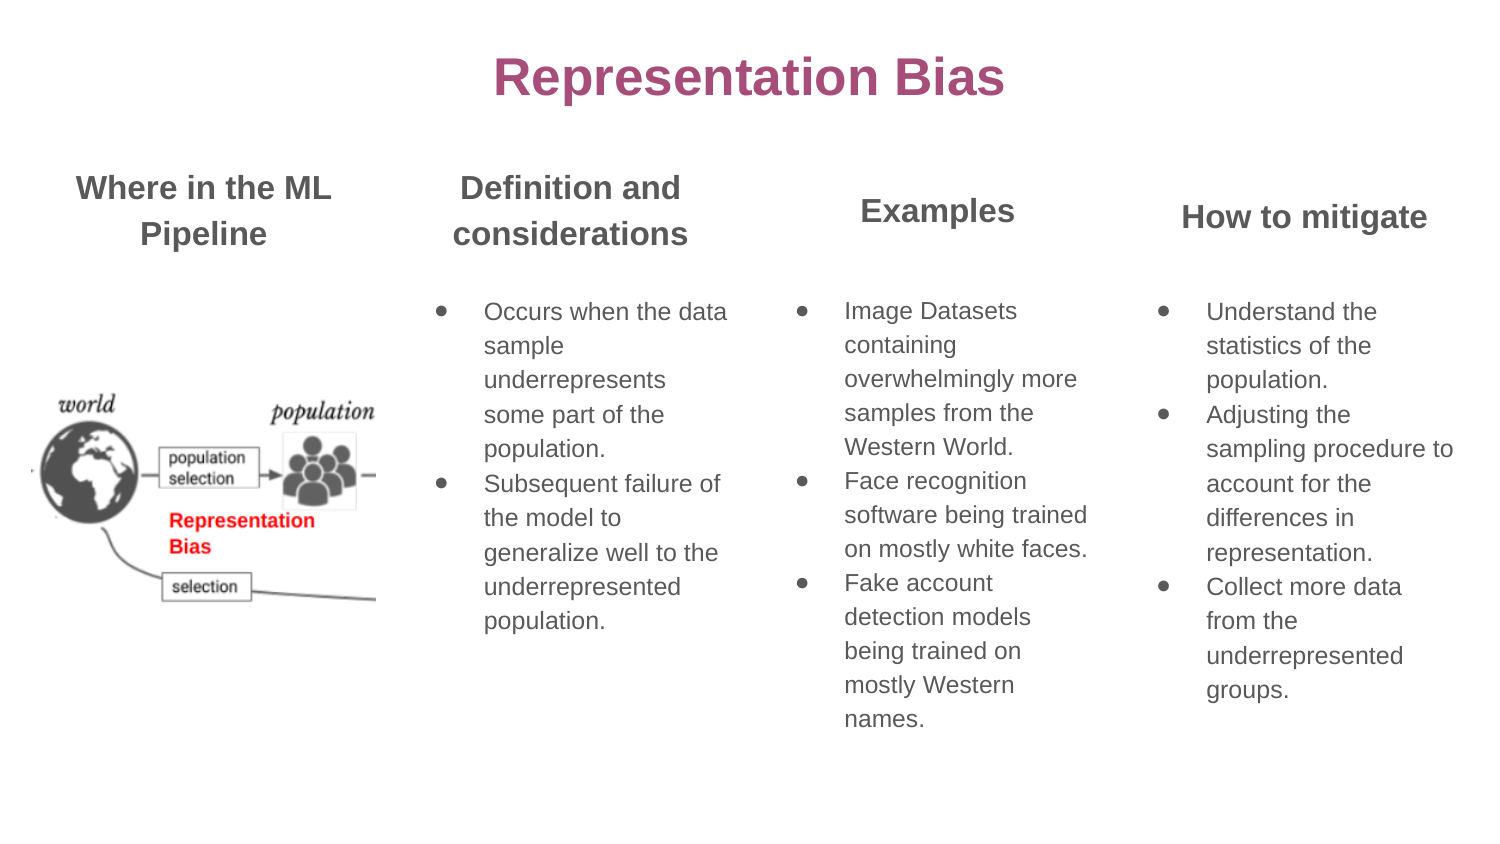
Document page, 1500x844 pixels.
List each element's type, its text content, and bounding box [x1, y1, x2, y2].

list Definition and considerations [418, 114, 724, 275]
picture [31, 360, 377, 663]
list Examples [785, 114, 1091, 275]
list Understand the statistics of the population. Adjusting the sampling procedure to account for the differences in representation. Collect more data from the underrepresented groups. [1116, 275, 1471, 749]
list How to mitigate [1152, 120, 1458, 275]
list Occurs when the data sample underrepresents some part of the population. Subsequent failure of the model to generalize well to the underrepresented population. [393, 275, 748, 749]
list Image Datasets containing overwhelmingly more samples from the Western World. Face recognition software being trained on mostly white faces. Fake account detection models being trained on mostly Western names. [755, 275, 1110, 749]
list Where in the ML Pipeline [51, 121, 357, 298]
title Representation Bias [51, 26, 1449, 121]
